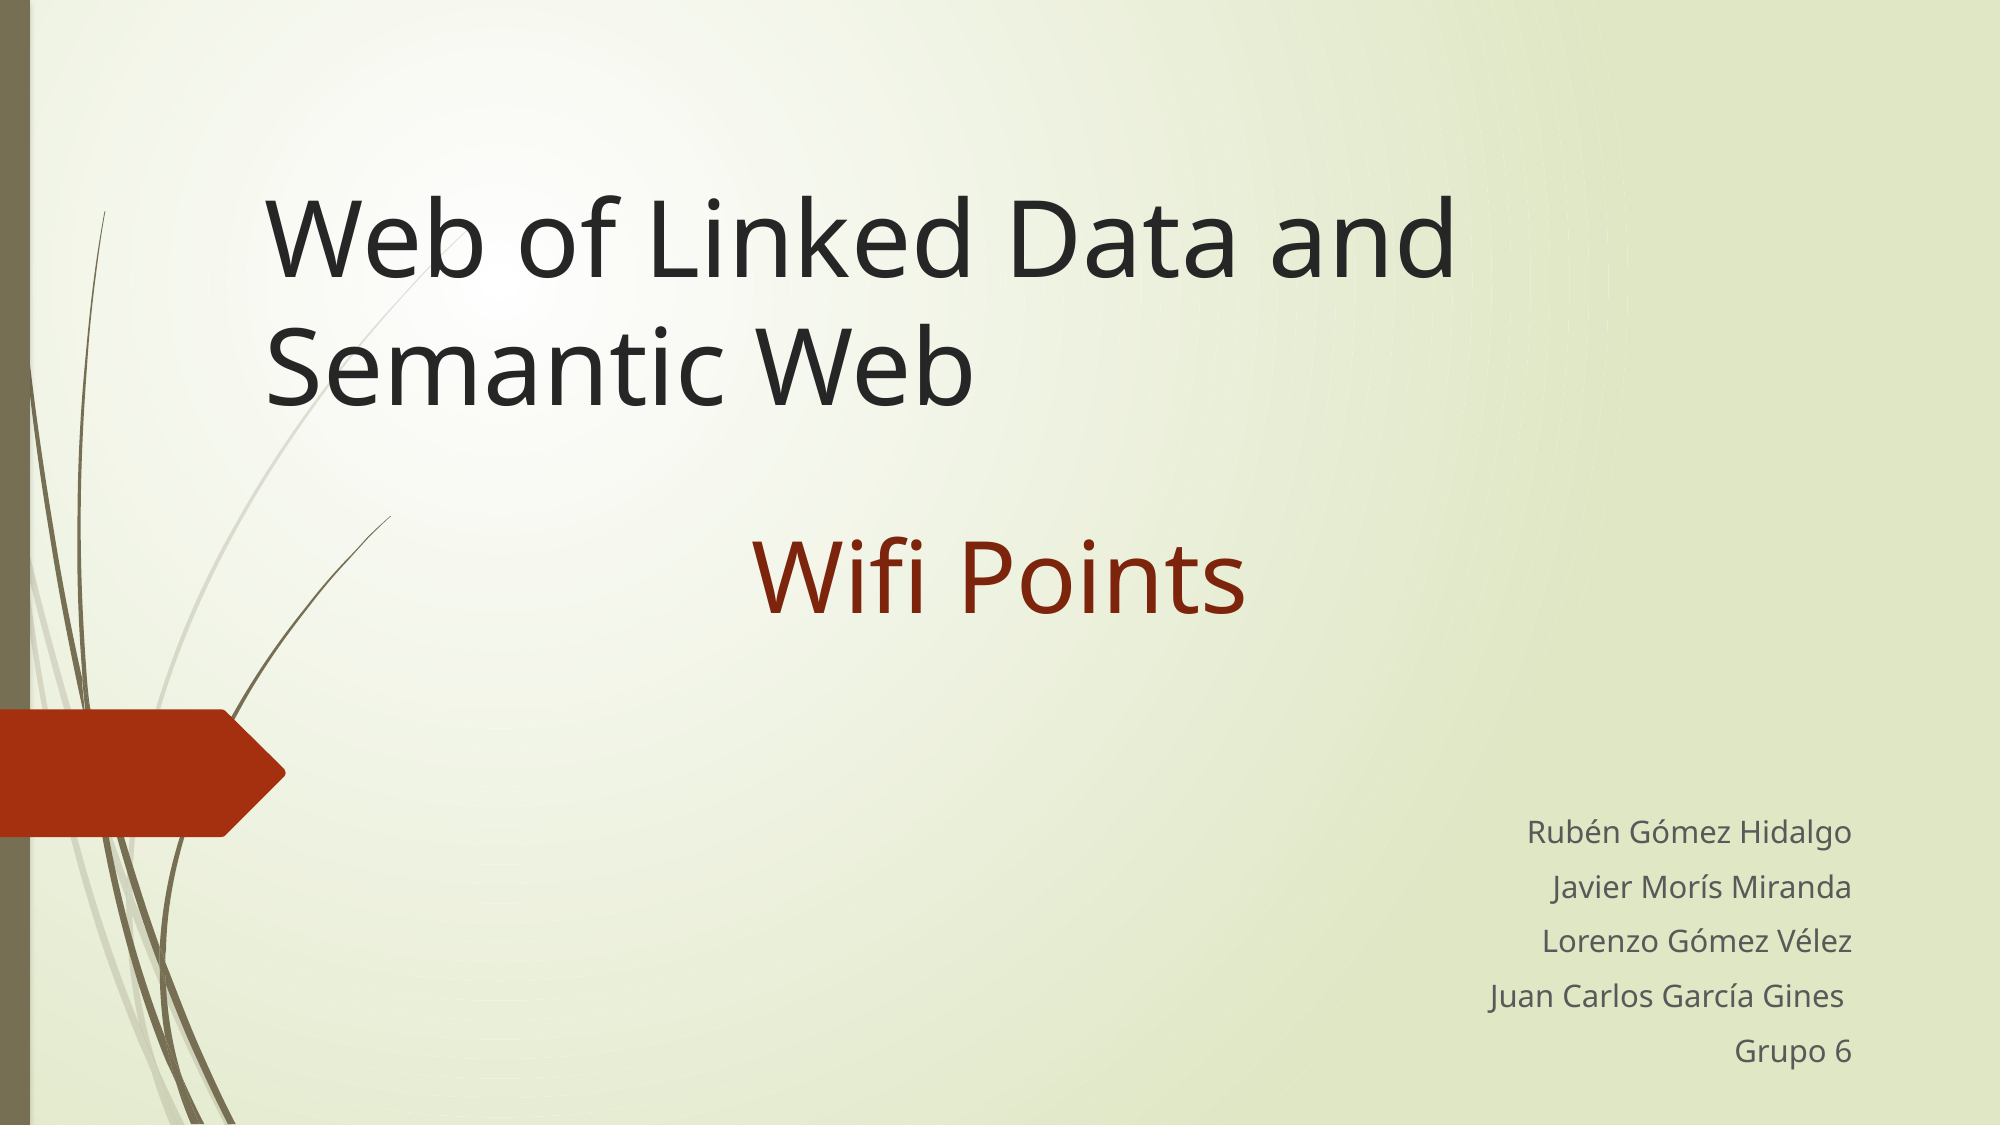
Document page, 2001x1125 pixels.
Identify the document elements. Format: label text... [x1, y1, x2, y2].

text_box Wifi Points [601, 520, 1399, 684]
title Web of Linked Data and Semantic Web [249, 162, 1750, 563]
subtitle Rubén Gómez Hidalgo Javier Morís Miranda Lorenzo Gómez Vélez Juan Carlos García Gines Grupo 6 [367, 805, 1868, 1077]
